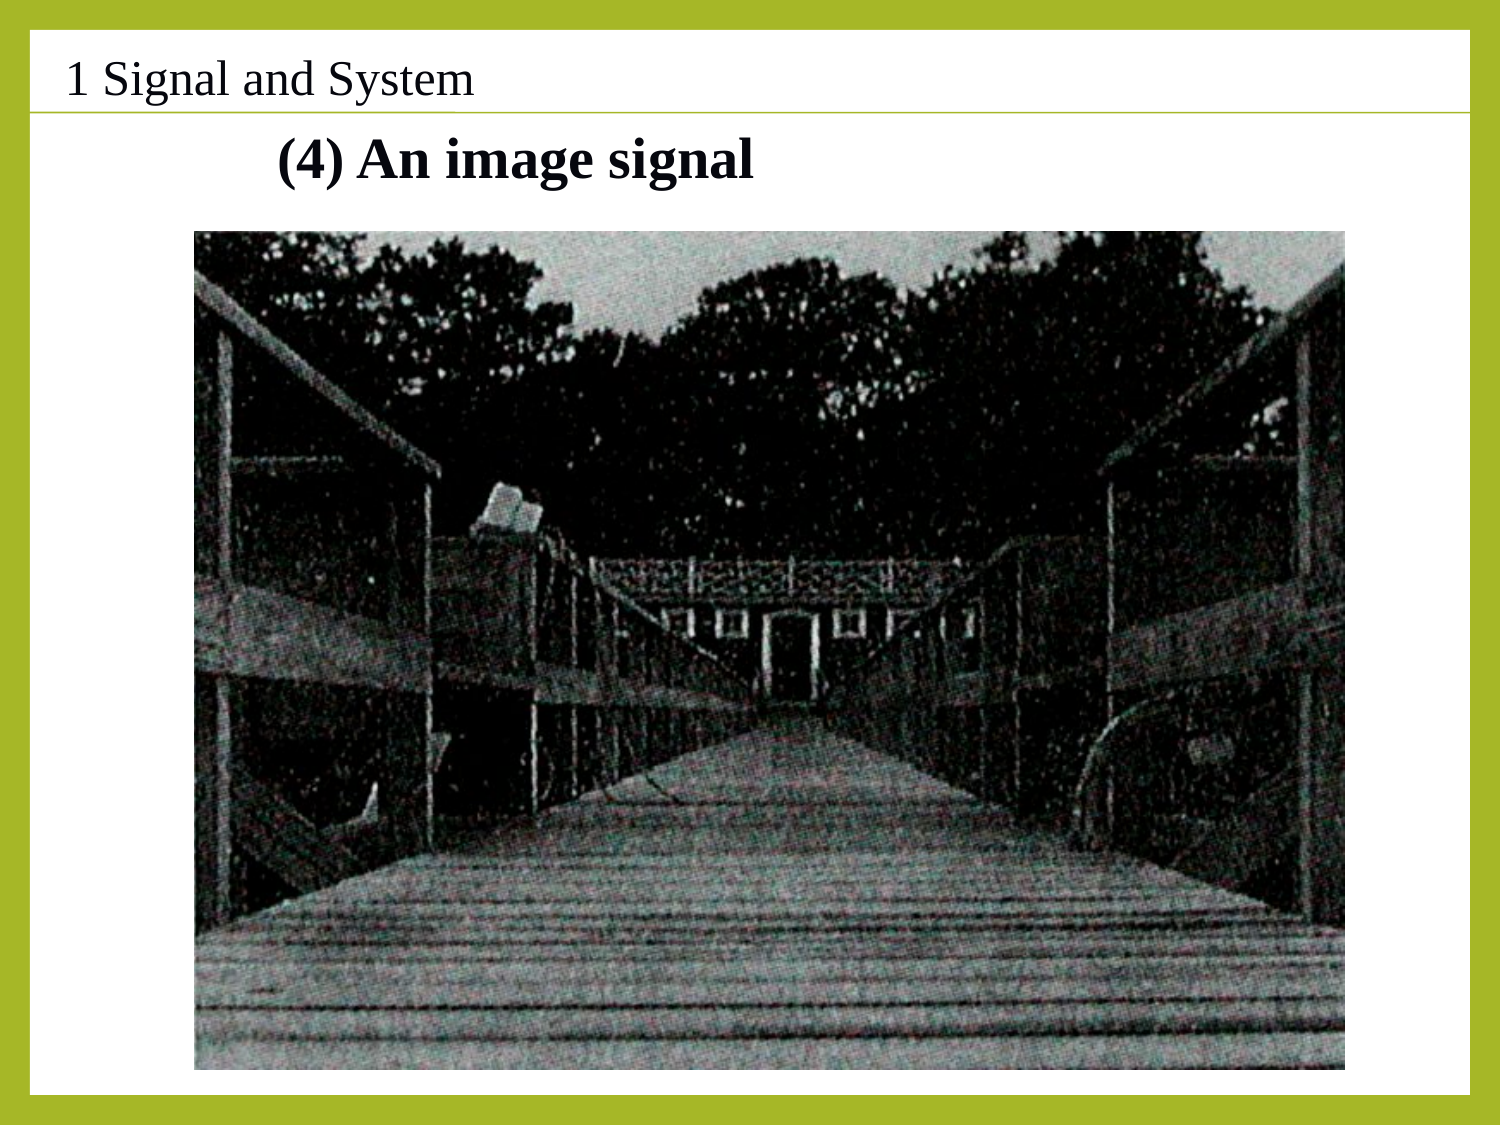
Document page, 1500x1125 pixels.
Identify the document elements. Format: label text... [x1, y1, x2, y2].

picture [194, 231, 1346, 1070]
text_box 1 Signal and System [37, 37, 638, 112]
text_box (4) An image signal [262, 113, 1100, 213]
